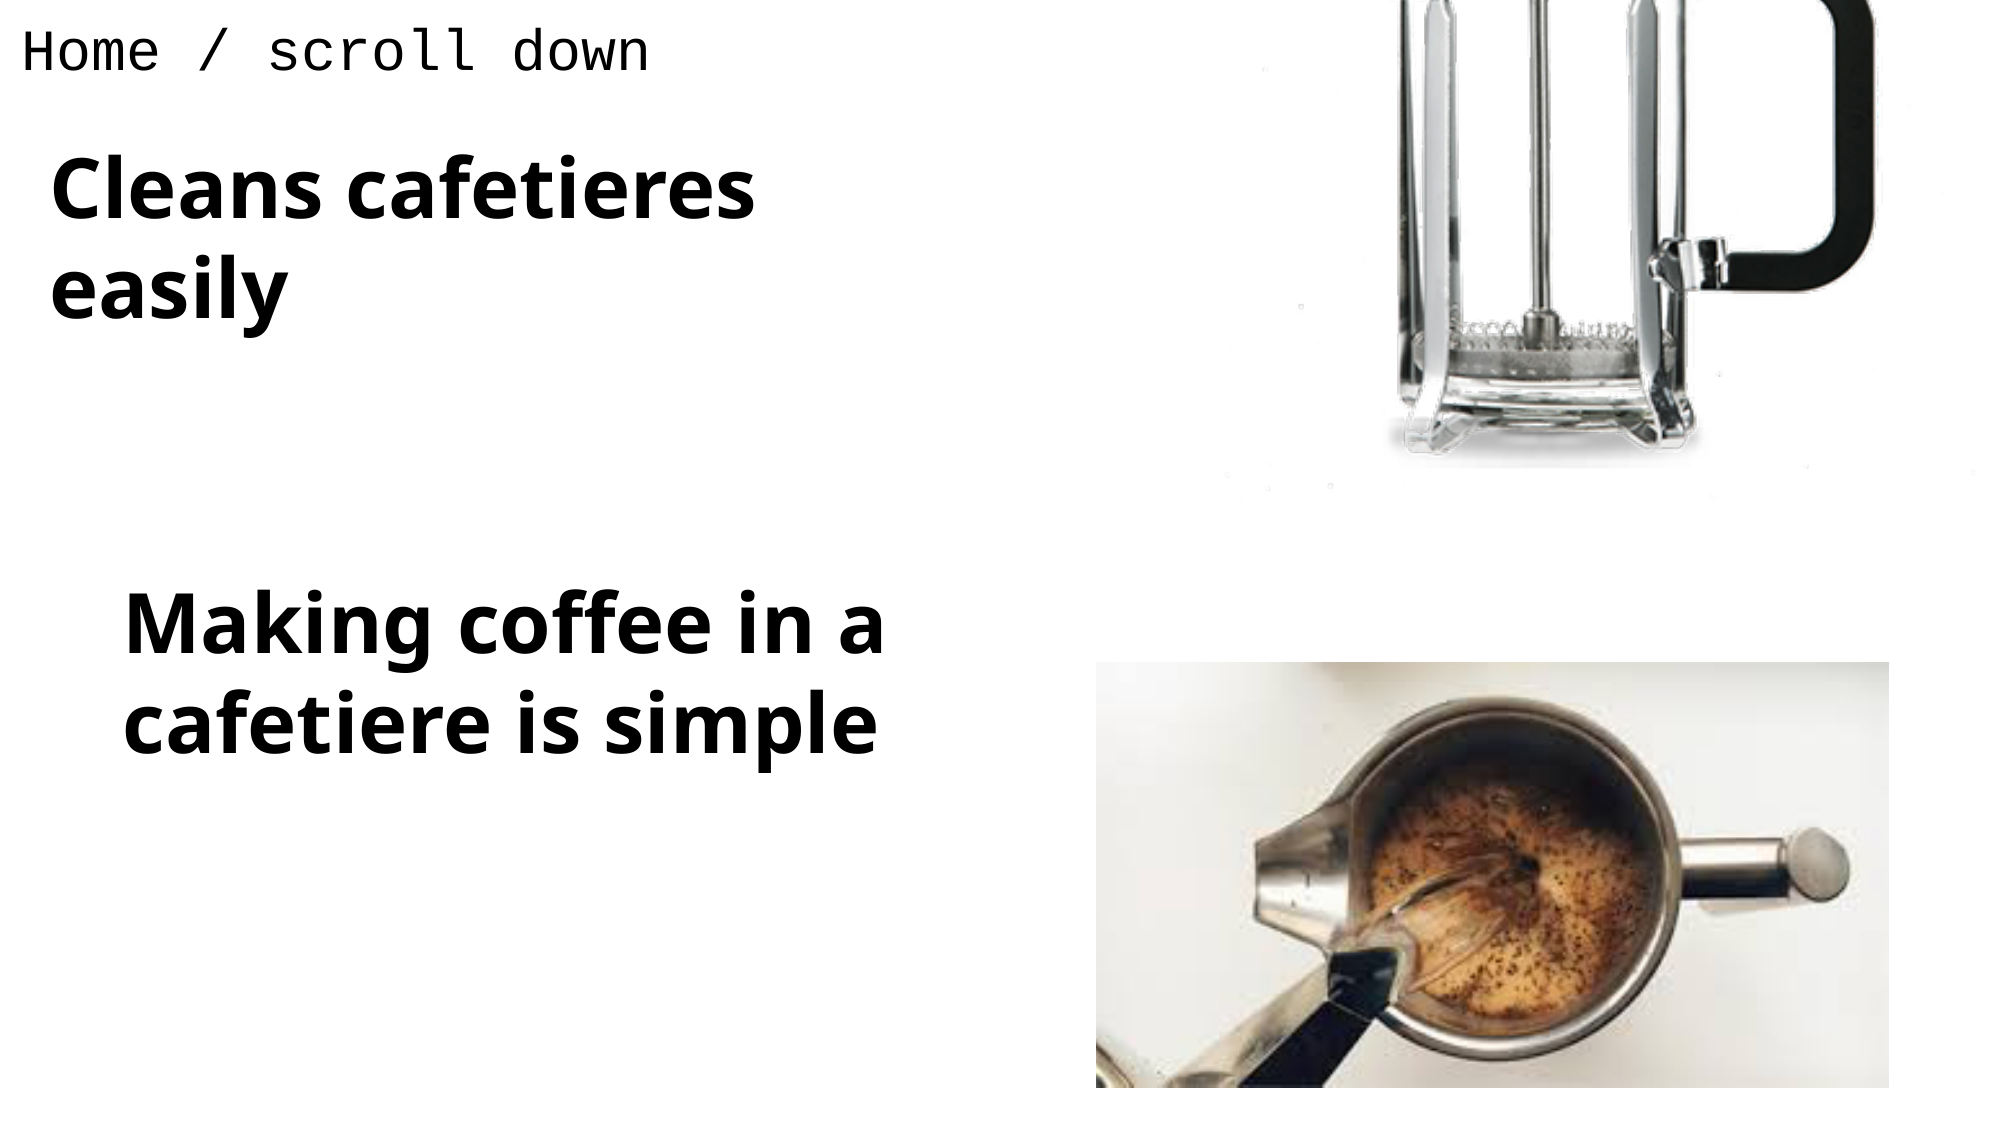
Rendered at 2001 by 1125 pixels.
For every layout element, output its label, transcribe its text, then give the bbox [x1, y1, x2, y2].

text_box Cleans cafetieres easily [34, 127, 977, 343]
title Home / scroll down [6, 0, 1165, 104]
picture [1096, 662, 1889, 1088]
picture [1165, 0, 2000, 507]
text_box Making coffee in a cafetiere is simple [107, 562, 904, 778]
